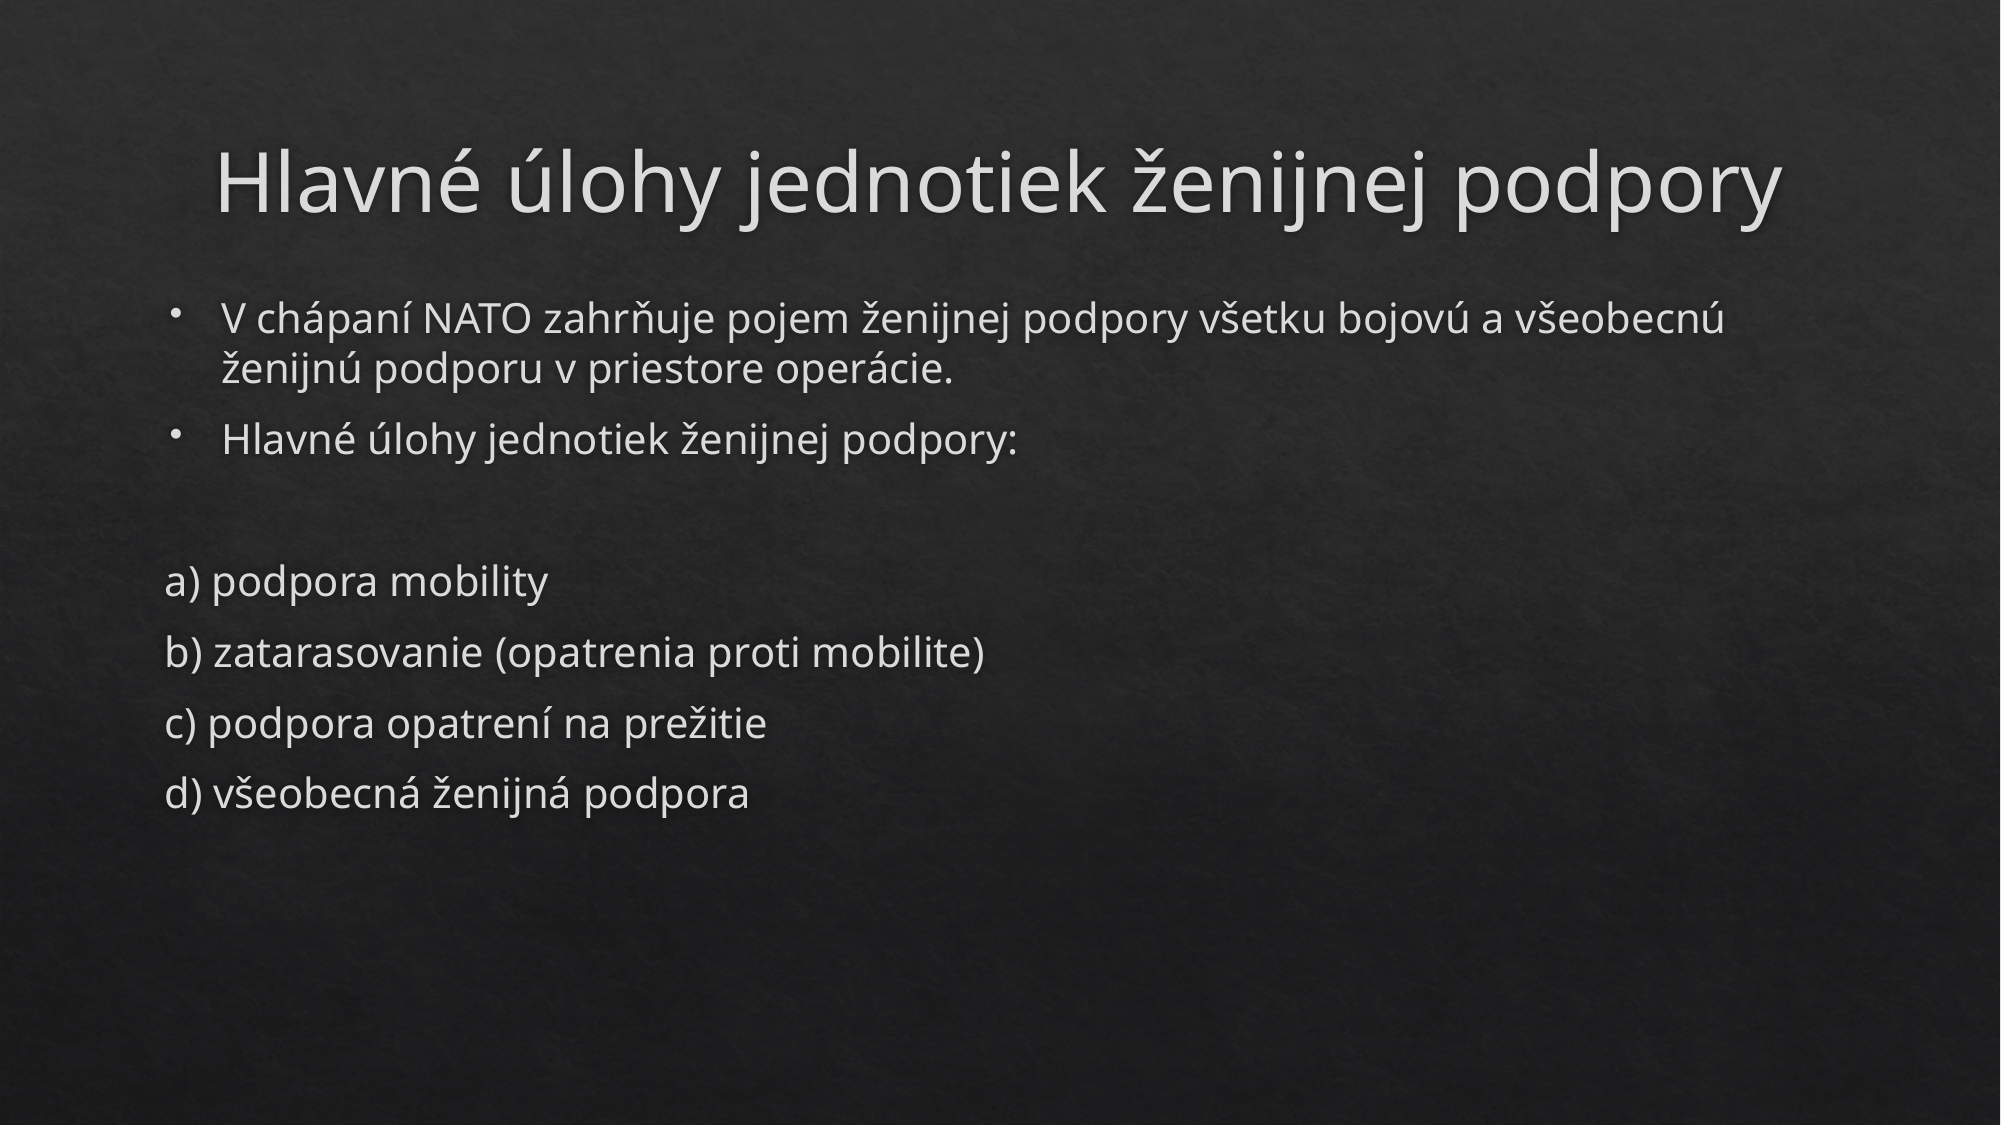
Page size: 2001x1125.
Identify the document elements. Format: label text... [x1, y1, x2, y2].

title Hlavné úlohy jednotiek ženijnej podpory [149, 99, 1849, 260]
list V chápaní NATO zahrňuje pojem ženijnej podpory všetku bojovú a všeobecnú ženijnú podporu v priestore operácie. Hlavné úlohy jednotiek ženijnej podpory: a) podpora mobility b) zatarasovanie (opatrenia proti mobilite) c) podpora opatrení na prežitie d) všeobecná ženijná podpora [149, 284, 1849, 950]
